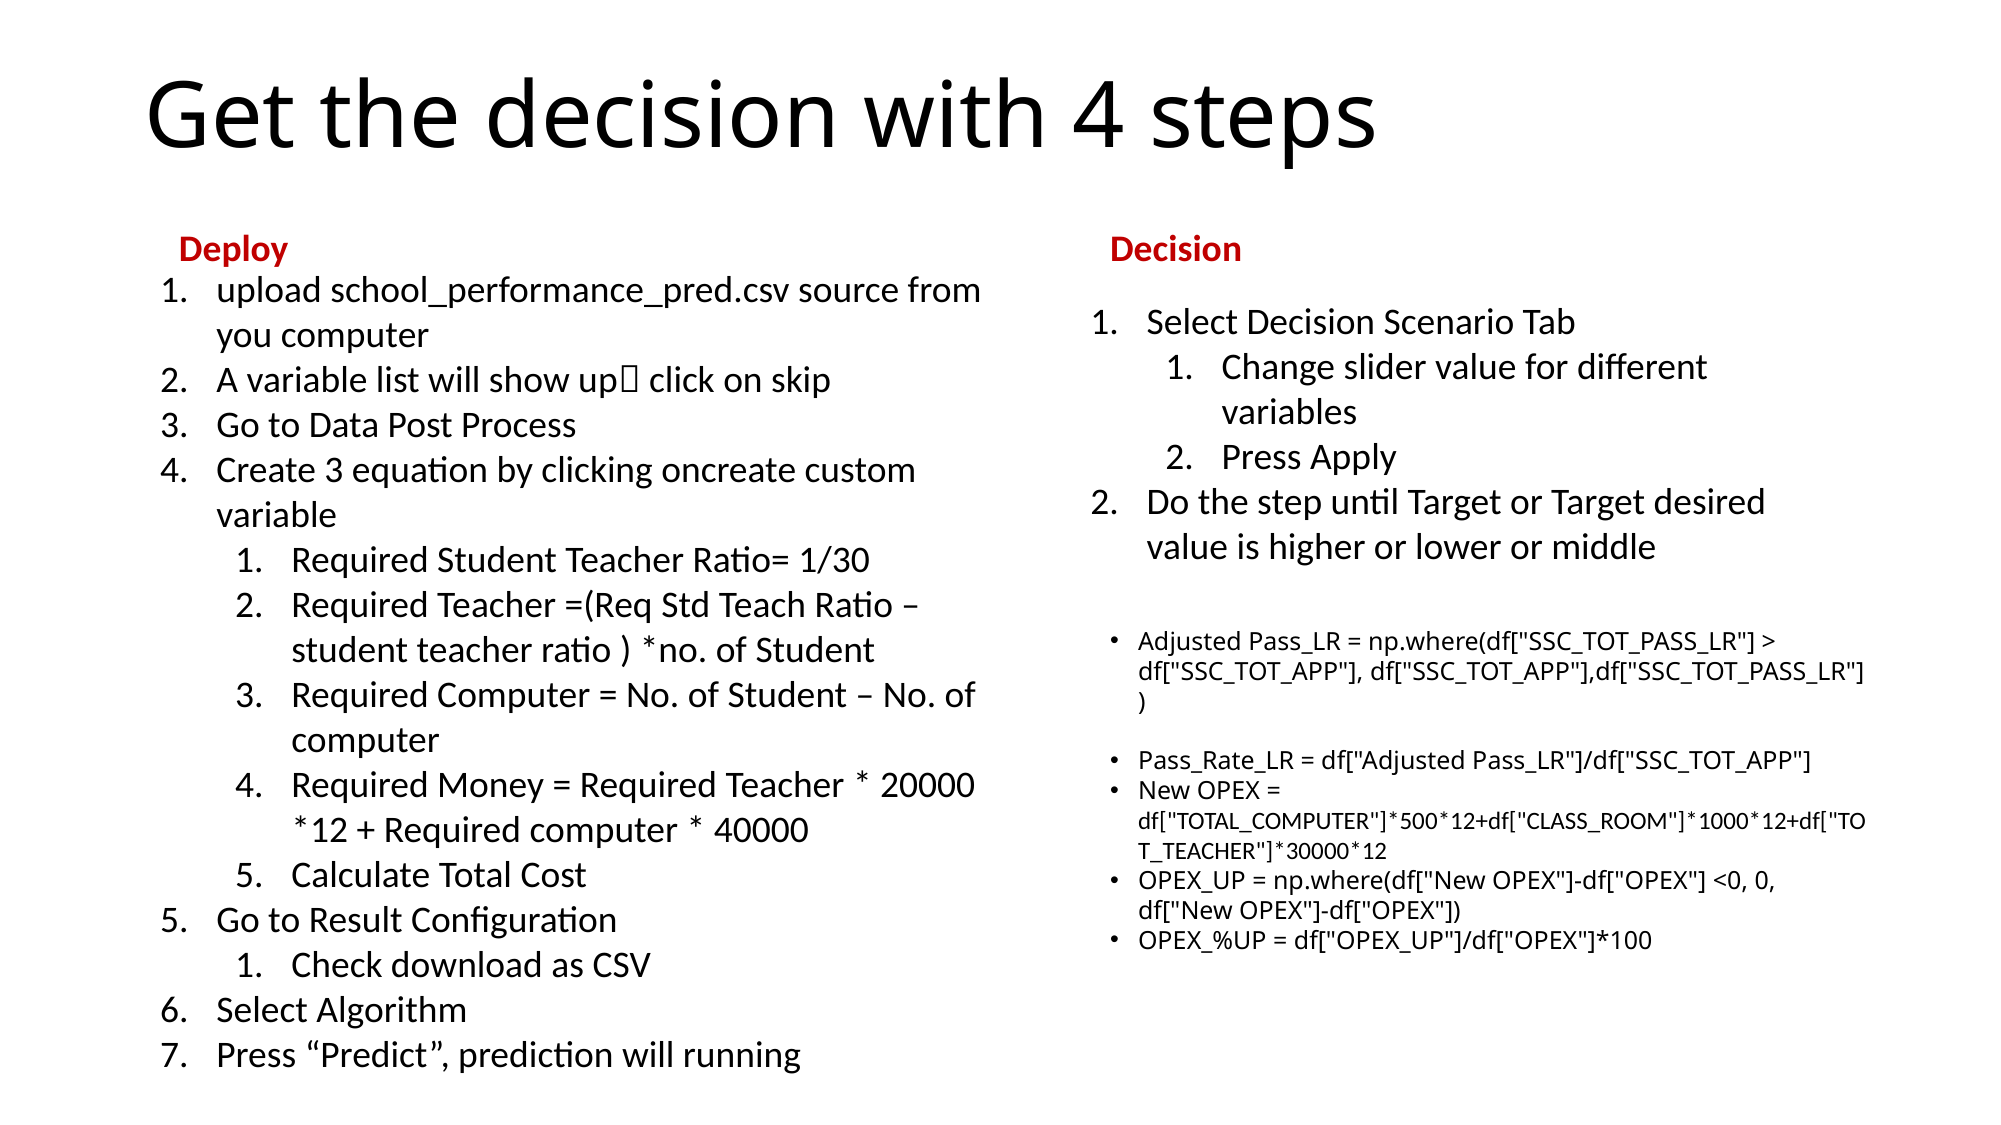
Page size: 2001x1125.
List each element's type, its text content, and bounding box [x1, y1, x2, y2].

text_box upload school_performance_pred.csv source from you computer A variable list will show up click on skip Go to Data Post Process Create 3 equation by clicking oncreate custom variable Required Student Teacher Ratio= 1/30 Required Teacher =(Req Std Teach Ratio – student teacher ratio ) *no. of Student Required Computer = No. of Student – No. of computer Required Money = Required Teacher * 20000 *12 + Required computer * 40000 Calculate Total Cost Go to Result Configuration Check download as CSV Select Algorithm Press “Predict”, prediction will running [145, 257, 1026, 1083]
text_box Deploy [164, 216, 387, 277]
text_box Decision [1095, 216, 1318, 277]
title Get the decision with 4 steps [129, 32, 1855, 204]
text_box Select Decision Scenario Tab Change slider value for different variables Press Apply Do the step until Target or Target desired value is higher or lower or middle [1075, 289, 1835, 575]
text_box Adjusted Pass_LR = np.where(df["SSC_TOT_PASS_LR"] > df["SSC_TOT_APP"], df["SSC_TOT_APP"],df["SSC_TOT_PASS_LR"] ) Pass_Rate_LR = df["Adjusted Pass_LR"]/df["SSC_TOT_APP"] New OPEX = df["TOTAL_COMPUTER"]*500*12+df["CLASS_ROOM"]*1000*12+df["TOT_TEACHER"]*30000*12 OPEX_UP = np.where(df["New OPEX"]-df["OPEX"] <0, 0, df["New OPEX"]-df["OPEX"]) OPEX_%UP = df["OPEX_UP"]/df["OPEX"]*100 [1095, 617, 1887, 992]
